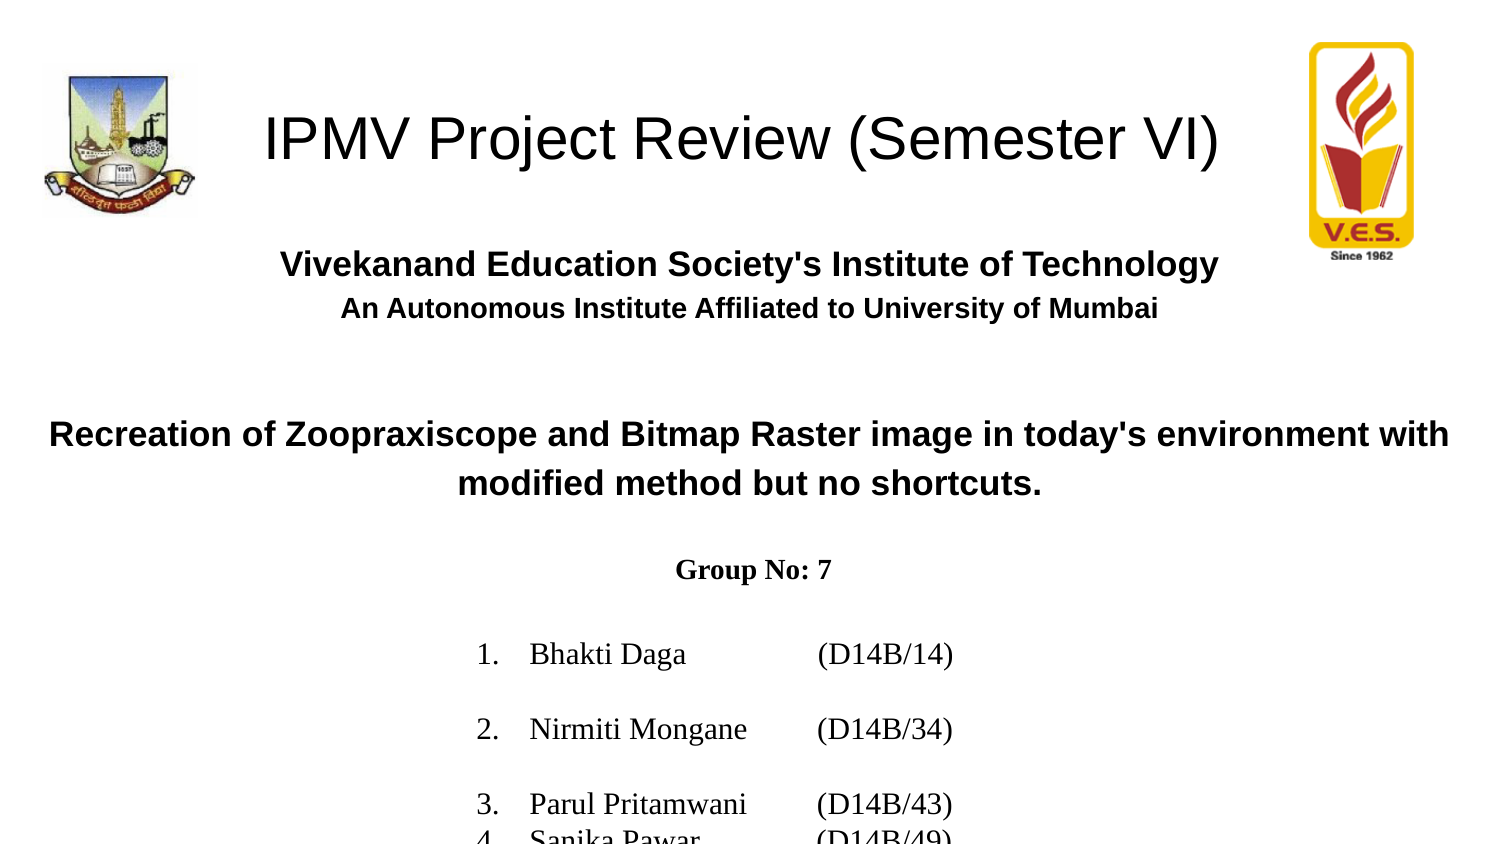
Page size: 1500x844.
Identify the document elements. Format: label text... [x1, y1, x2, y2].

title IPMV Project Review (Semester VI) [176, 49, 1304, 187]
text_box Vivekanand Education Society's Institute of Technology An Autonomous Institute Affiliated to University of Mumbai Recreation of Zoopraxiscope and Bitmap Raster image in today's environment with modified method but no shortcuts. Group No: 7 [3, 220, 1497, 358]
text_box Bhakti Daga (D14B/14) Nirmiti Mongane (D14B/34) Parul Pritamwani (D14B/43) Sanika Pawar (D14B/49) [439, 618, 1046, 796]
picture [42, 63, 198, 218]
picture [1309, 41, 1415, 262]
